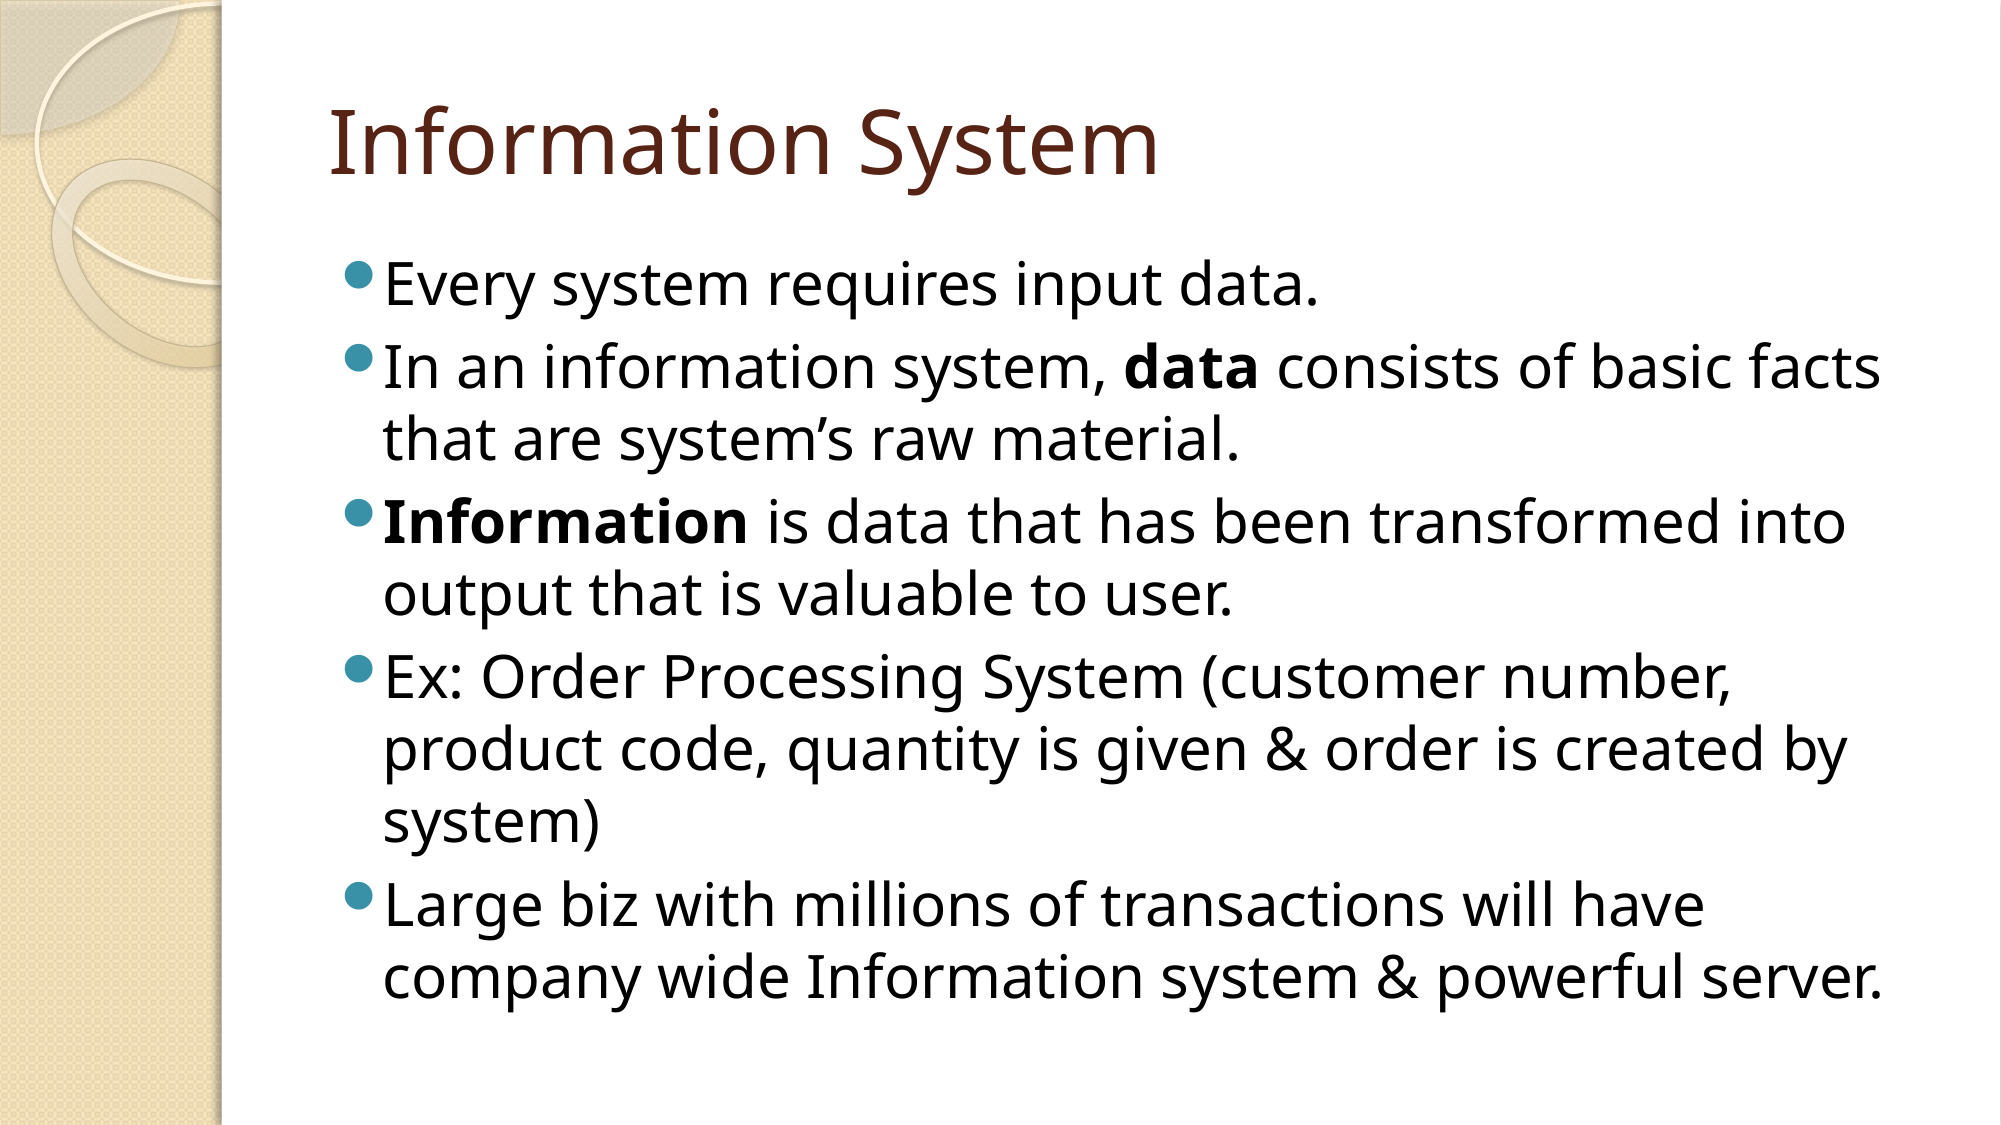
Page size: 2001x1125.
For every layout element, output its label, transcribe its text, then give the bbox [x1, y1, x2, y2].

list Every system requires input data. In an information system, data consists of basic facts that are system’s raw material. Information is data that has been transformed into output that is valuable to user. Ex: Order Processing System (customer number, product code, quantity is given & order is created by system) Large biz with millions of transactions will have company wide Information system & powerful server. [313, 237, 1954, 1025]
title Information System [313, 45, 1954, 233]
